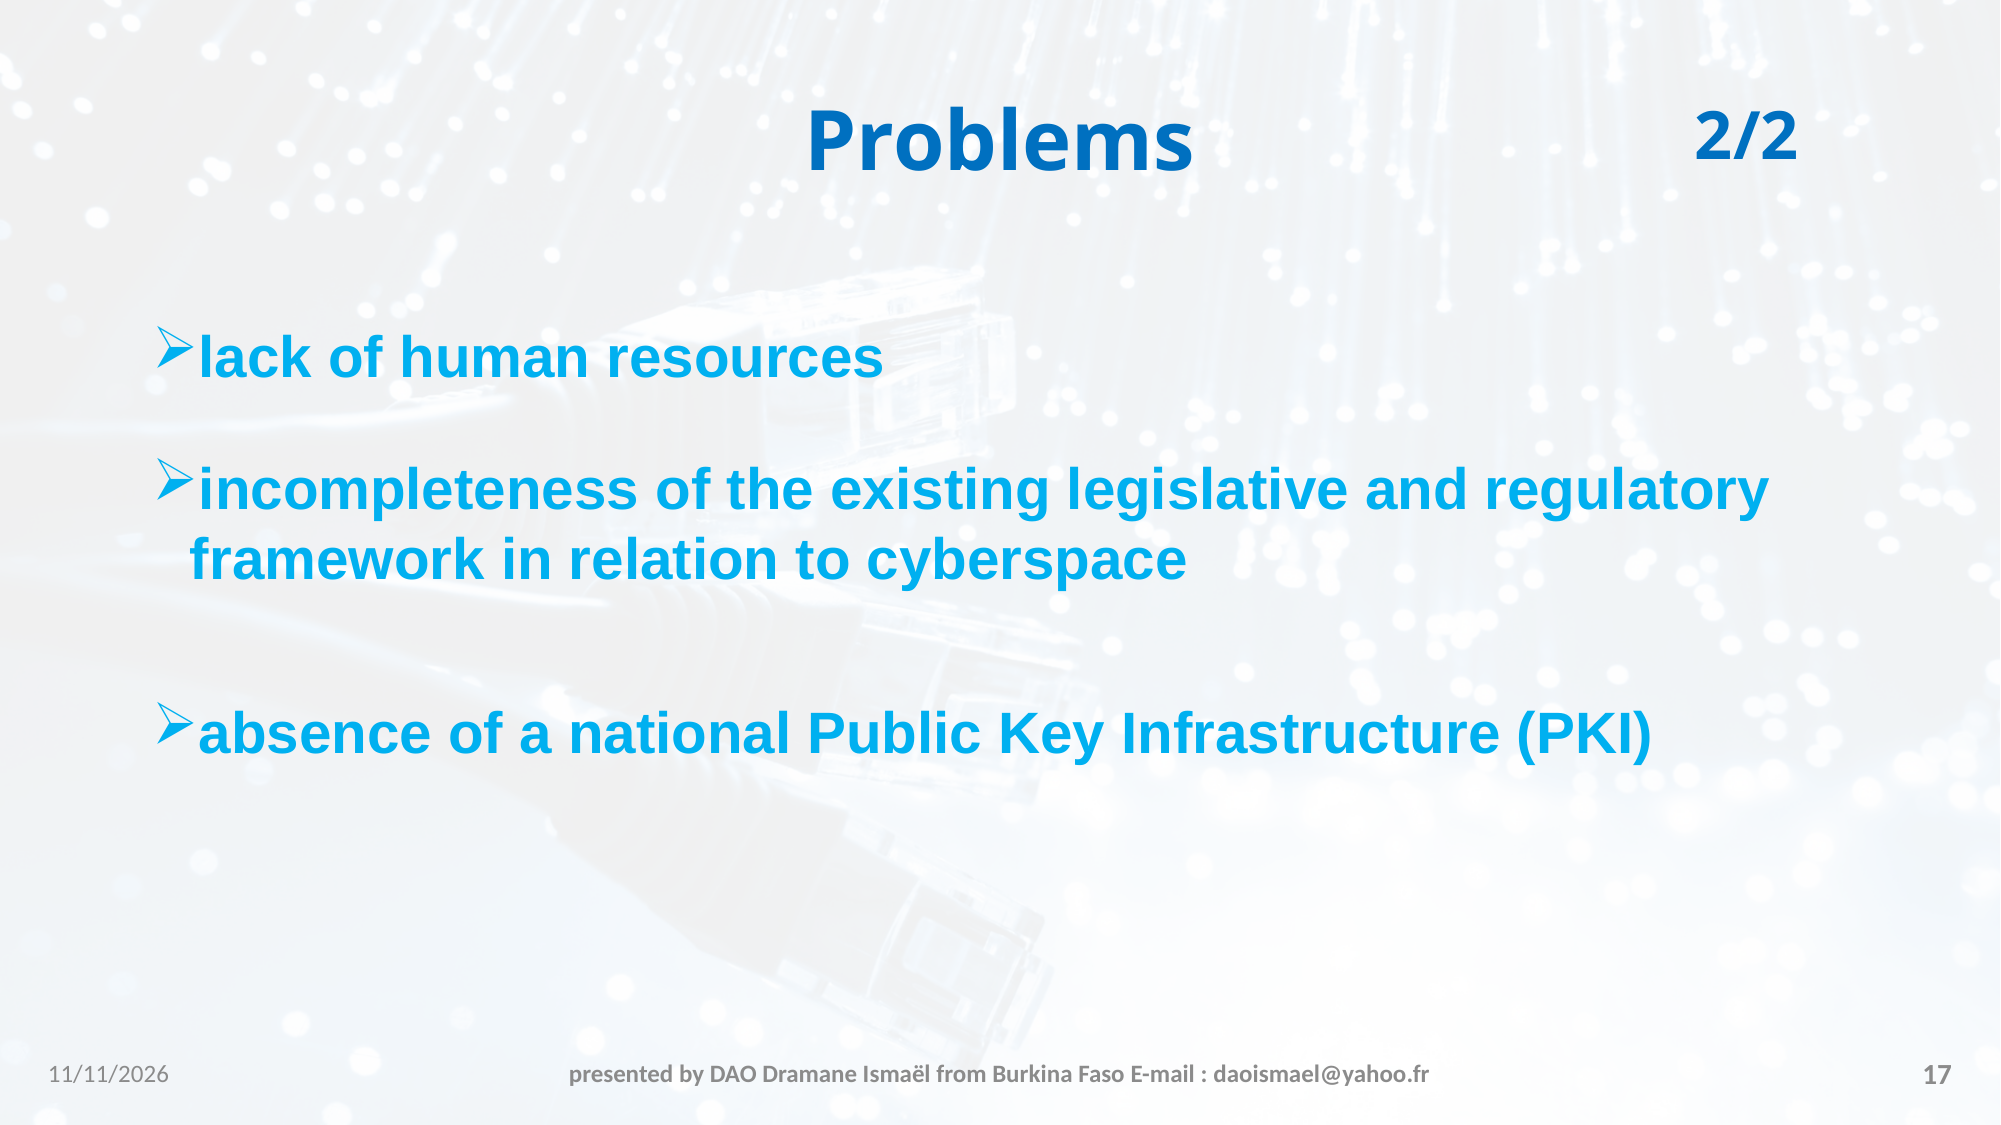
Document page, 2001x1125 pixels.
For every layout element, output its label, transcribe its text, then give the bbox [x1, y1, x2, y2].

text_box lack of human resources [137, 319, 1400, 439]
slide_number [33, 1042, 483, 1103]
text_box 2/2 [1680, 85, 1863, 181]
title Problems [137, 34, 1863, 253]
text_box absence of a national Public Key Infrastructure (PKI) [137, 687, 1763, 808]
footer presented by DAO Dramane Ismaël from Burkina Faso E-mail : daoismael@yahoo.fr [513, 1042, 1487, 1103]
text_box incompleteness of the existing legislative and regulatory framework in relation to cyberspace [137, 443, 1824, 636]
slide_number 17 [1516, 1042, 1967, 1103]
